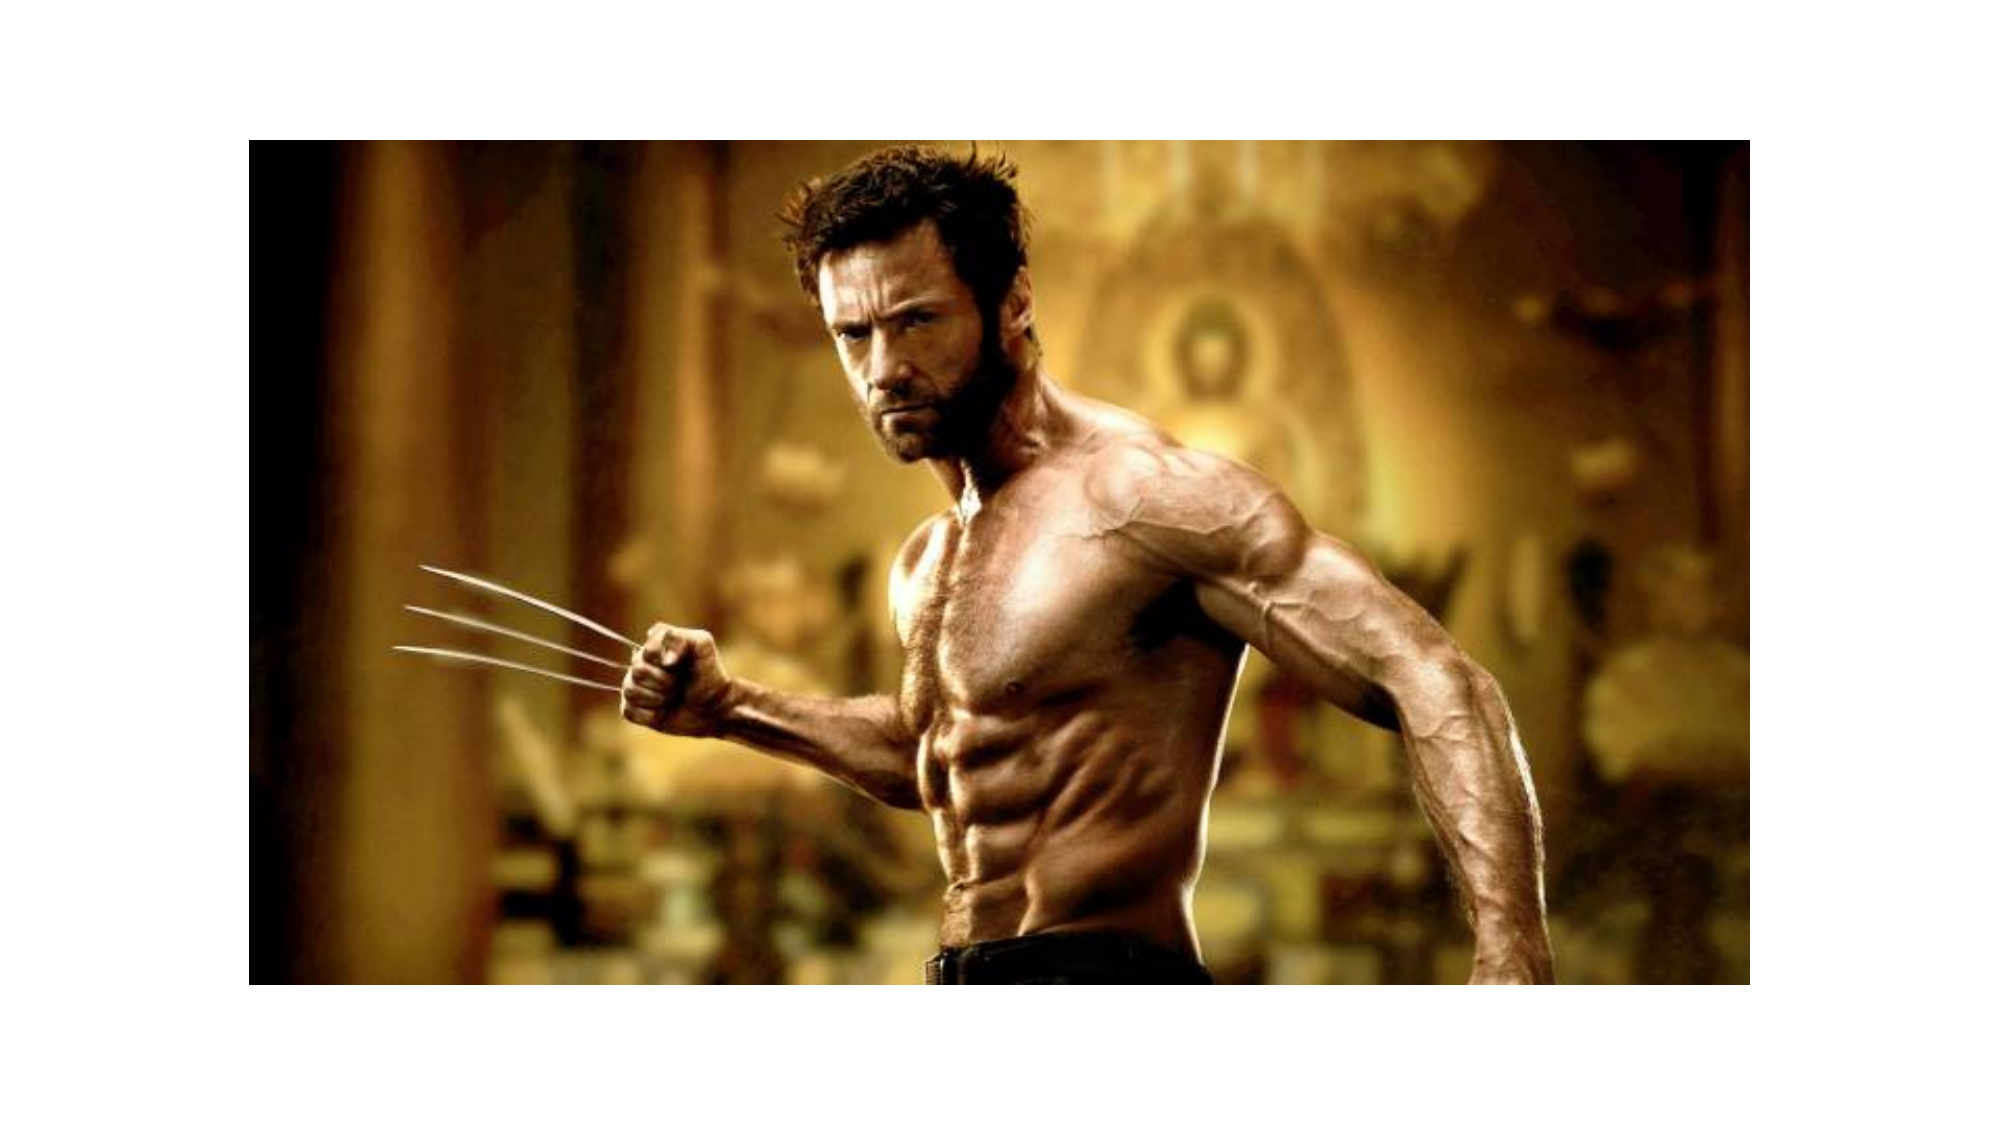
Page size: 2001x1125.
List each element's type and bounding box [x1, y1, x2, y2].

picture [249, 140, 1750, 985]
